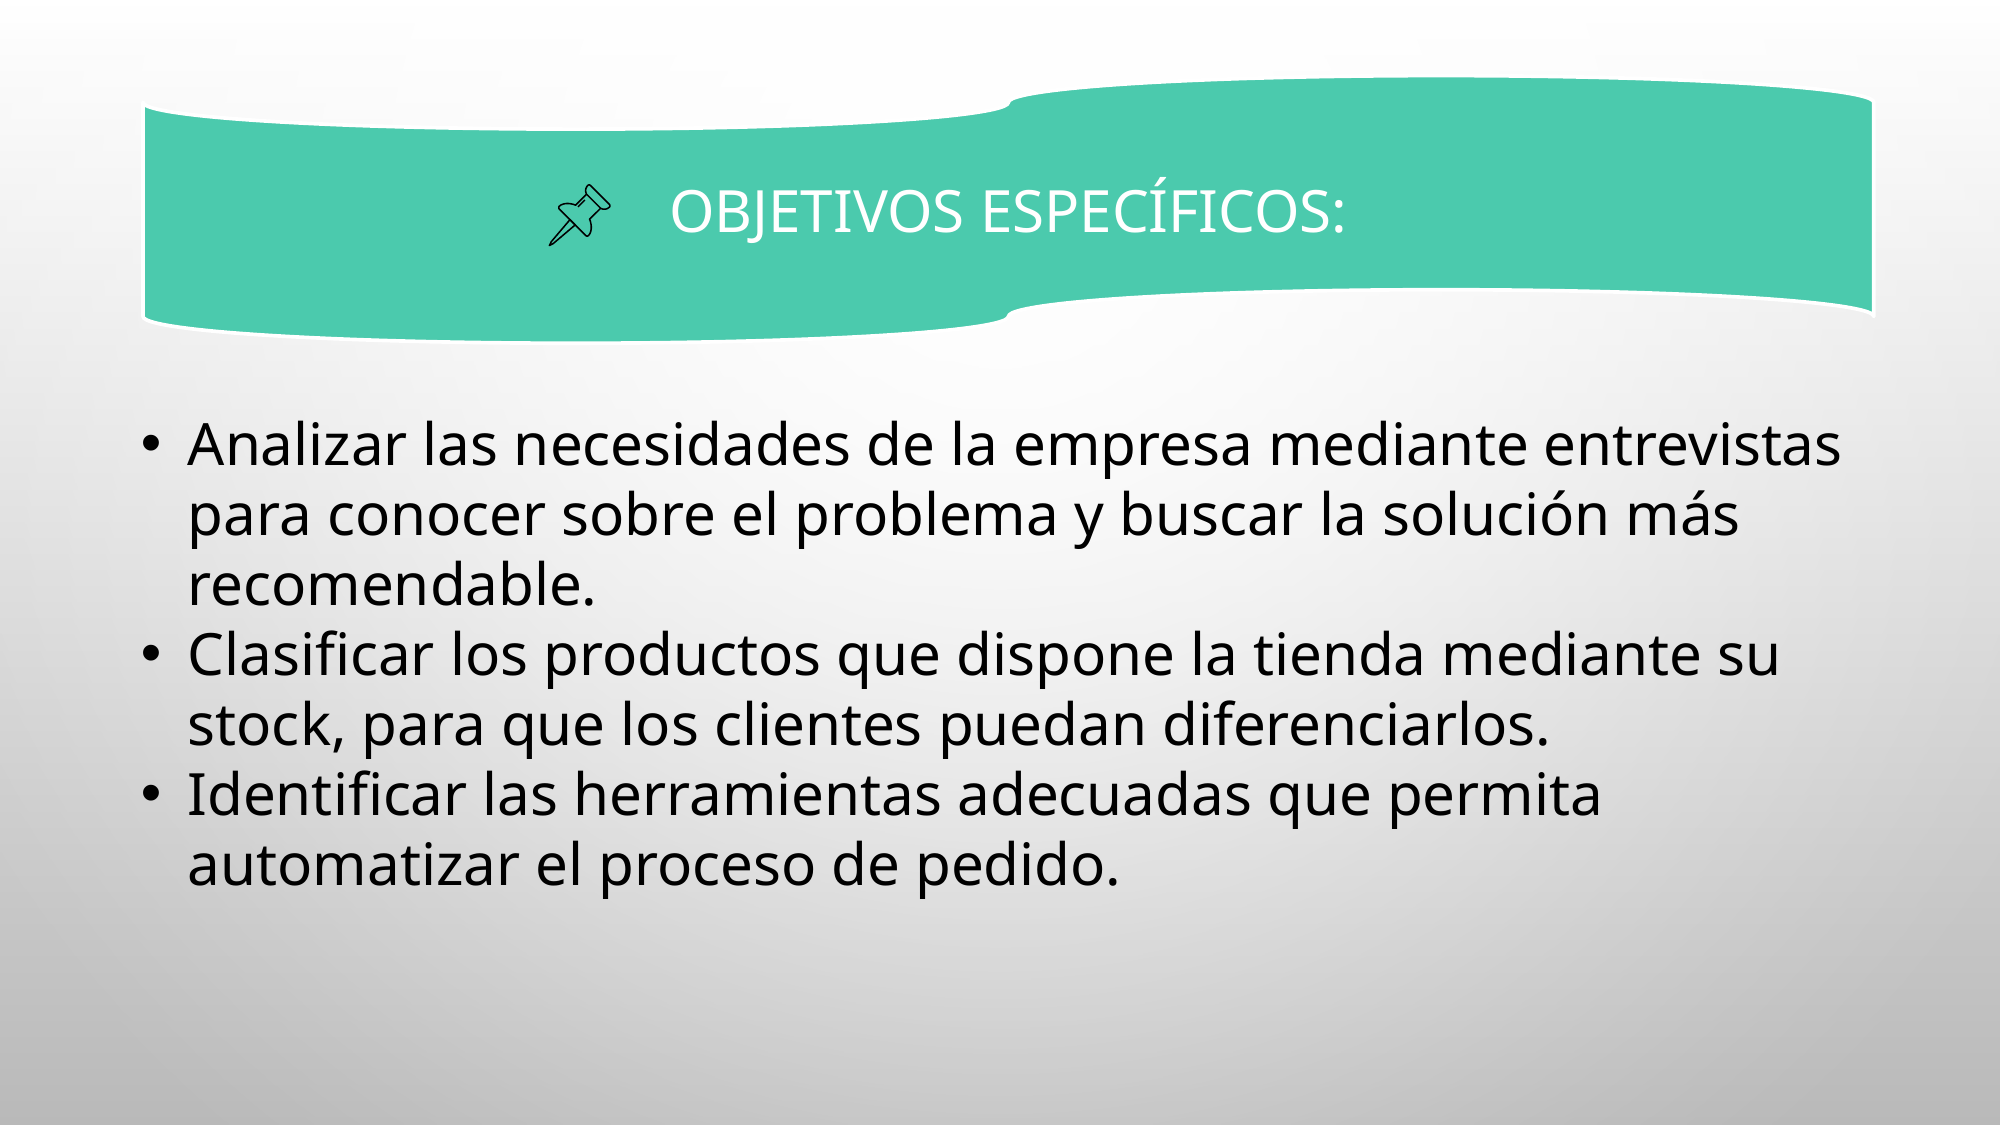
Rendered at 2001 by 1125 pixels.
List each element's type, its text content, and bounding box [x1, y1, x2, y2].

text_box OBJETIVOS ESPECÍFICOS: [141, 73, 1876, 346]
picture [0, 0, 2000, 1125]
text_box Analizar las necesidades de la empresa mediante entrevistas para conocer sobre el problema y buscar la solución más recomendable. Clasificar los productos que dispone la tienda mediante su stock, para que los clientes puedan diferenciarlos. Identificar las herramientas adecuadas que permita automatizar el proceso de pedido. [126, 399, 1874, 905]
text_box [549, 184, 611, 246]
